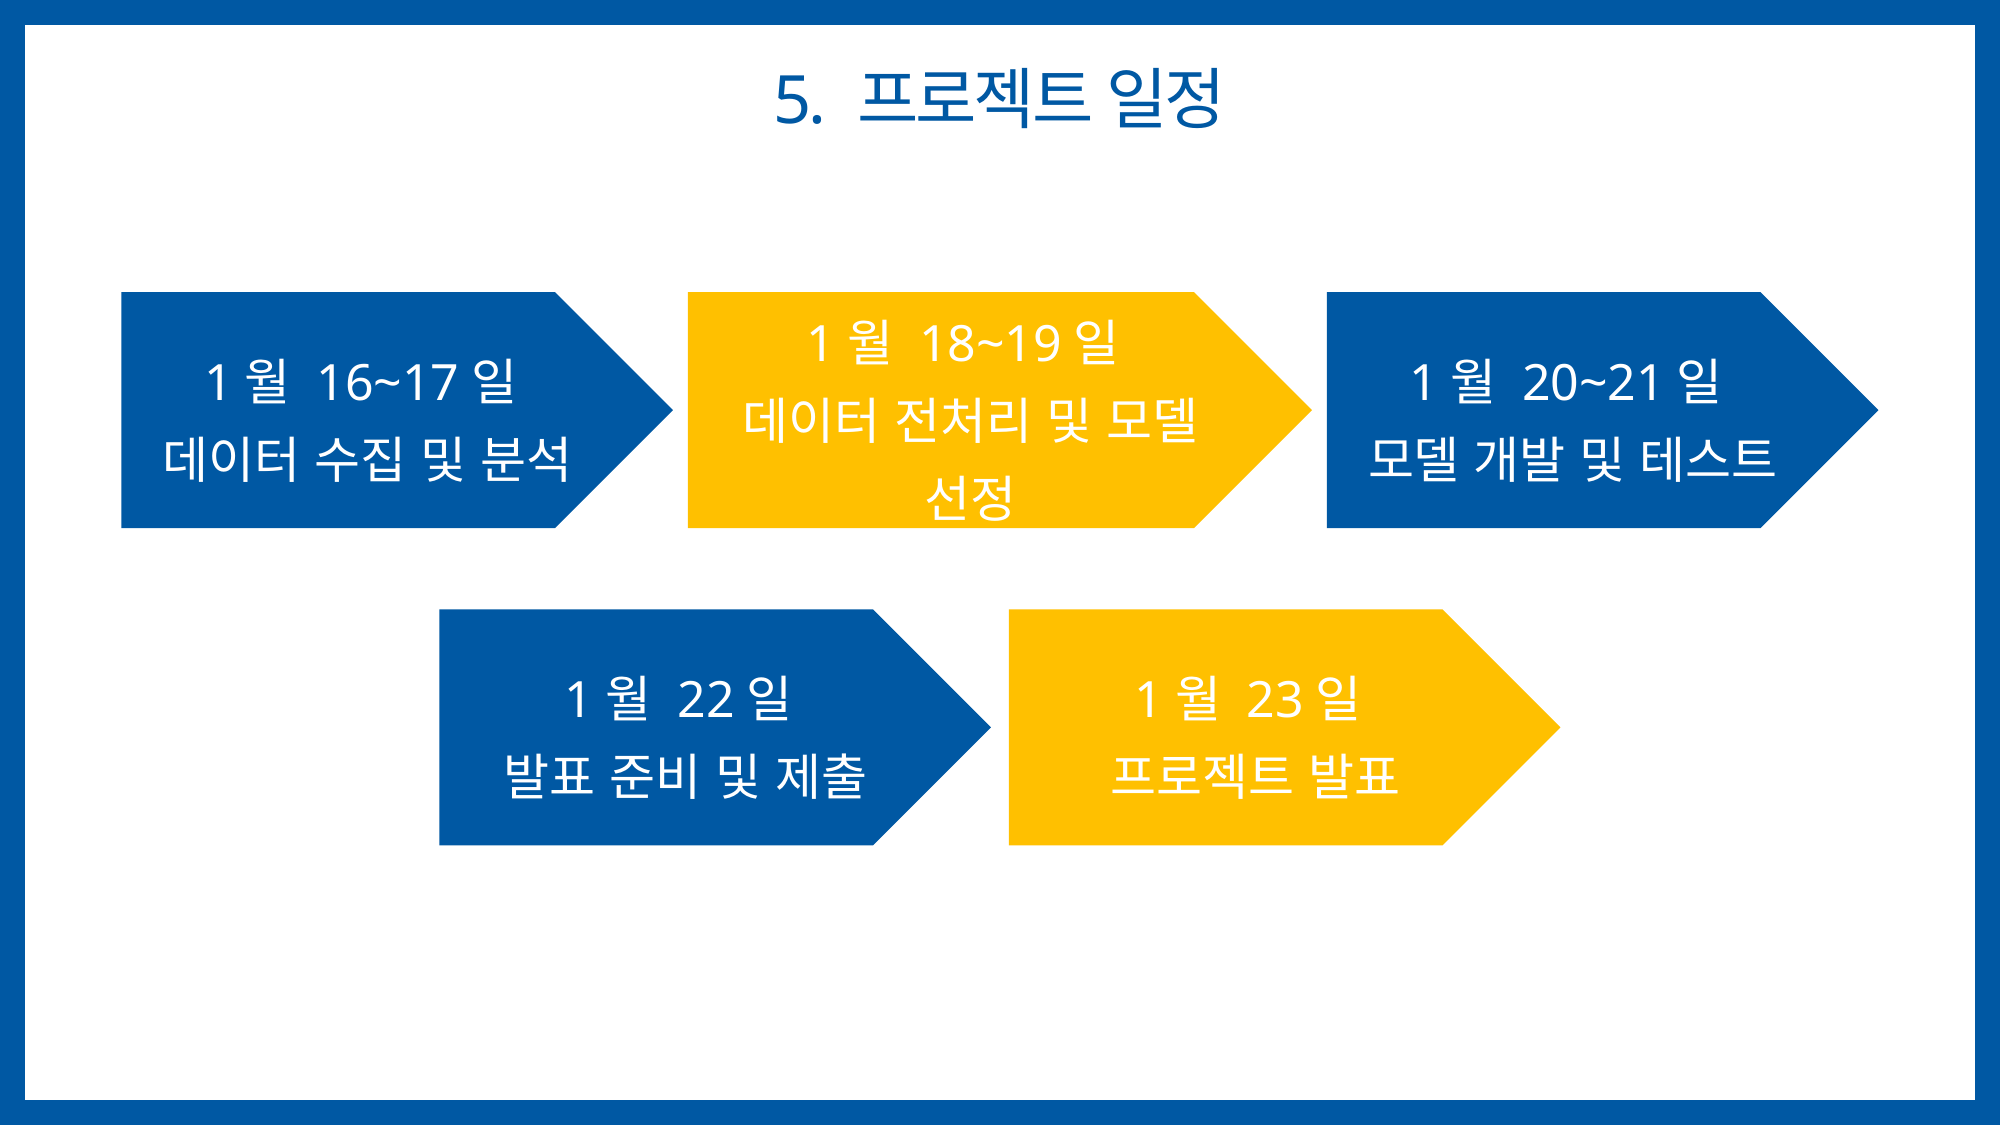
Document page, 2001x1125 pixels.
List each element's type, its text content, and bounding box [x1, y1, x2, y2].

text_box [439, 609, 1561, 846]
title 5. 프로젝트 일정 [137, 58, 1863, 147]
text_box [121, 292, 1879, 529]
